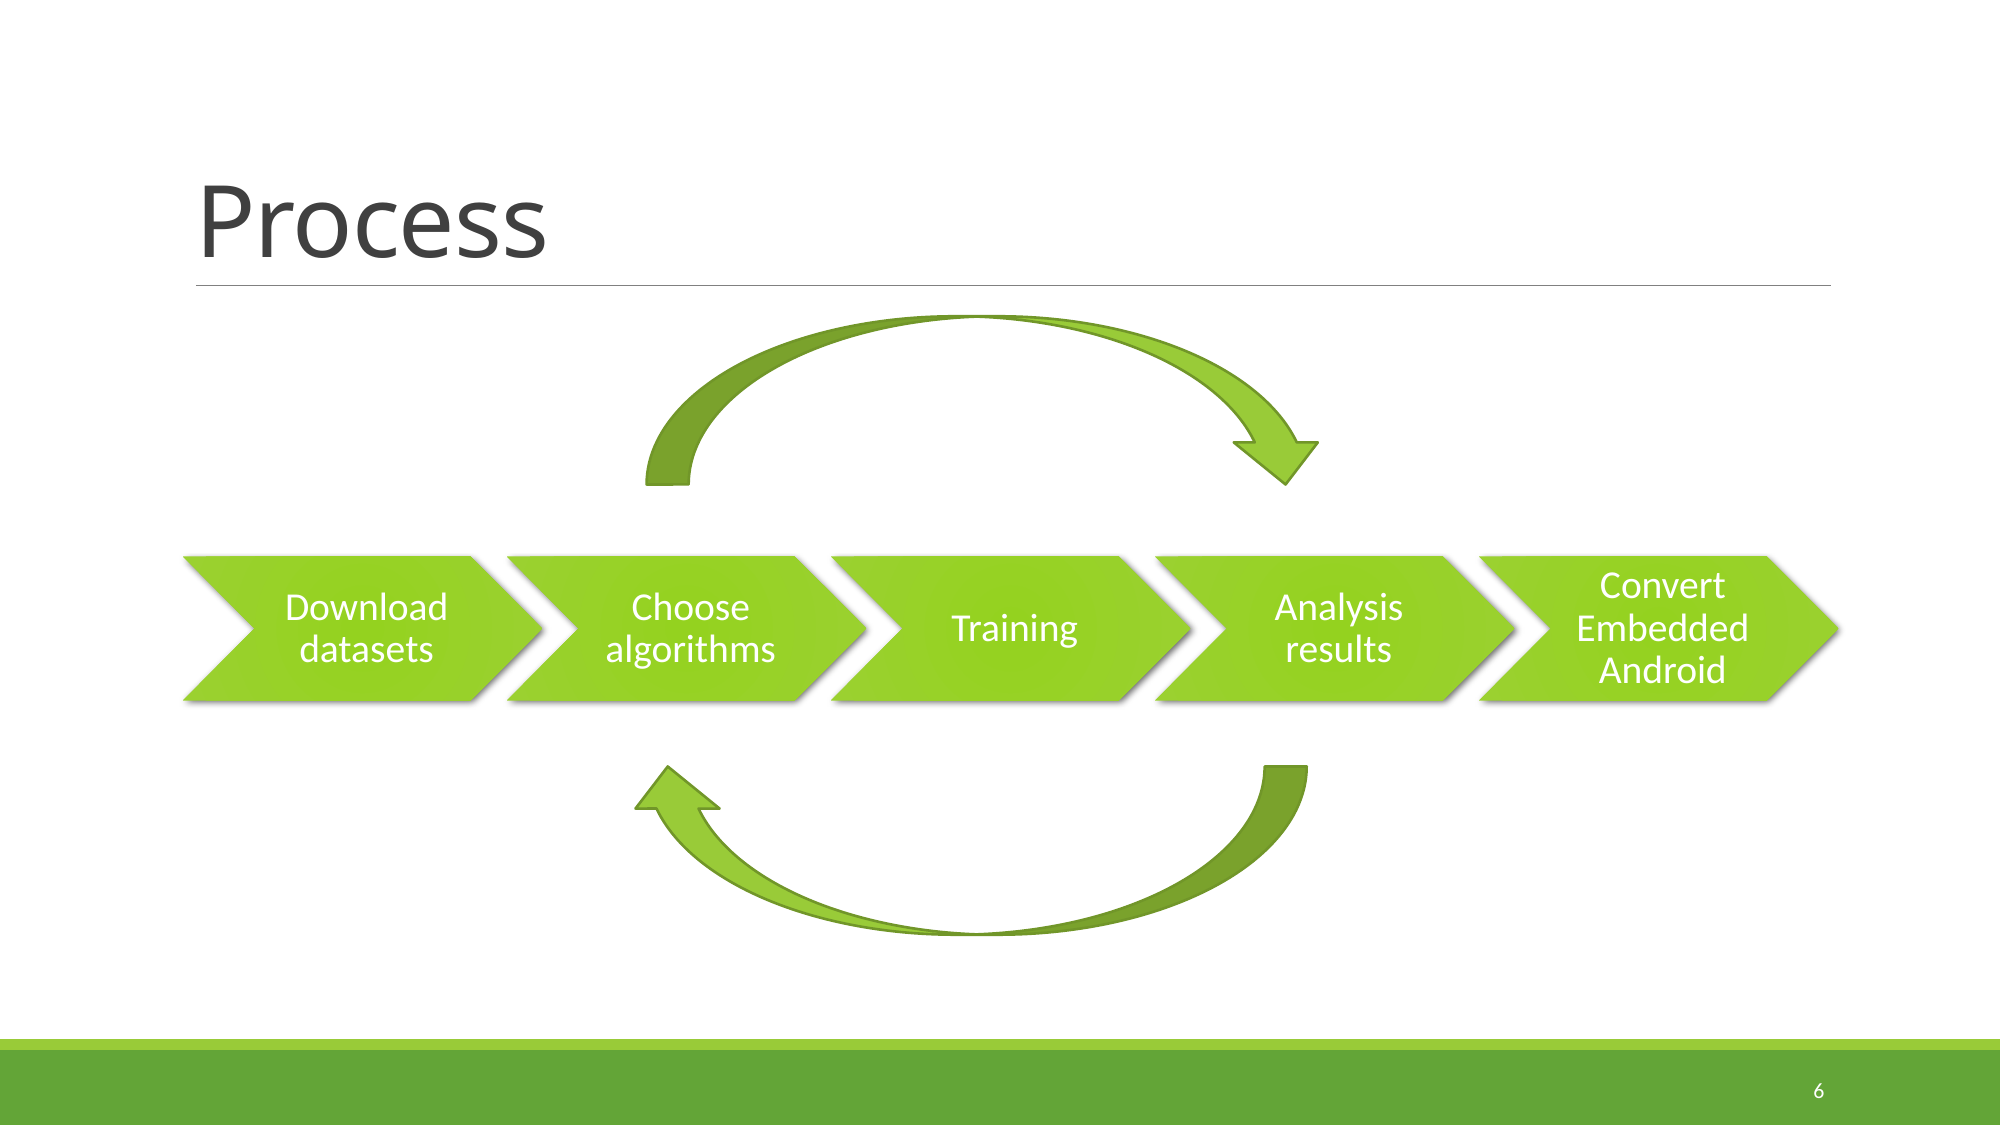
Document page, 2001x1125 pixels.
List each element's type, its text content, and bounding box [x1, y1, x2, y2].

text_box [827, 921, 1126, 937]
text_box [781, 314, 1172, 344]
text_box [181, 346, 1840, 911]
title Process [180, 47, 1830, 285]
slide_number 6 [1624, 1059, 1840, 1120]
